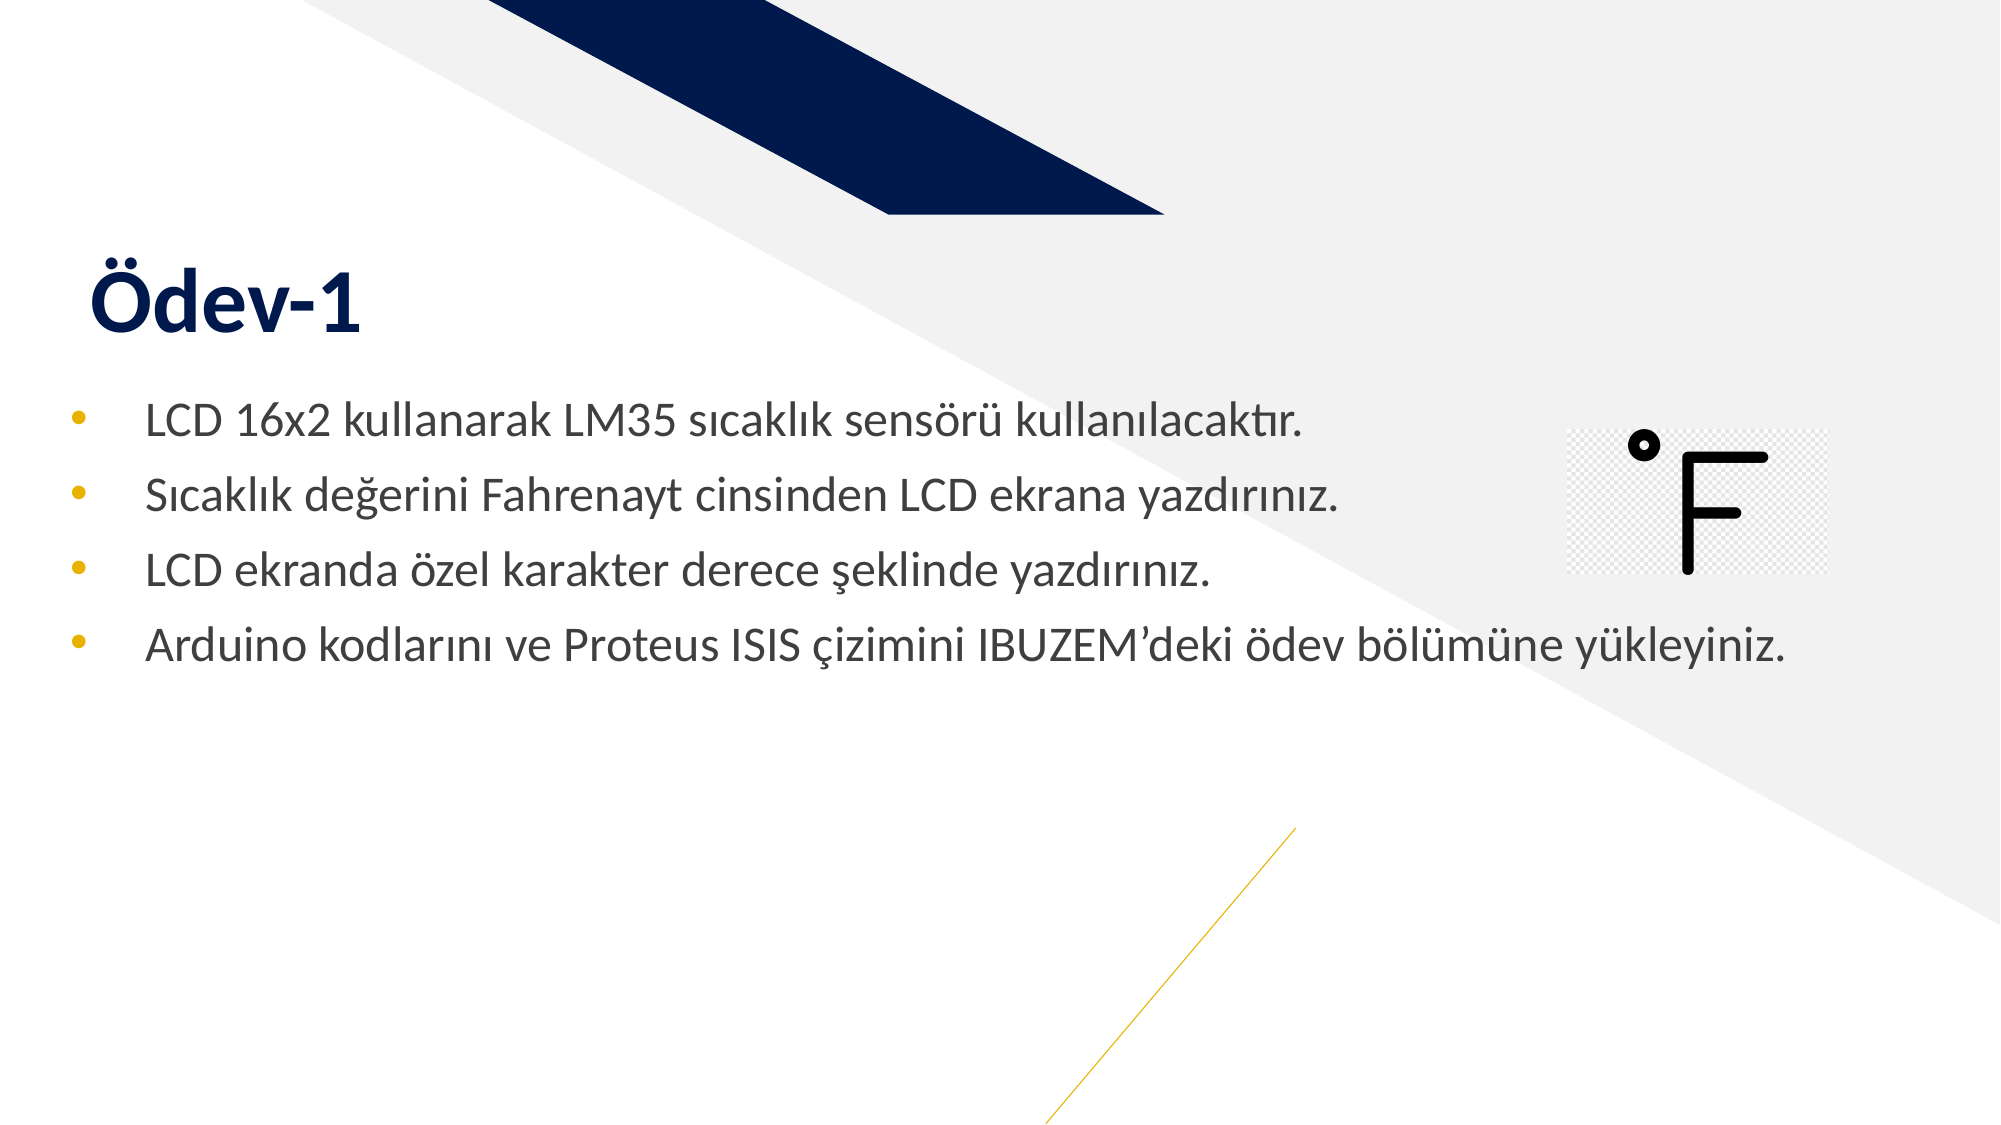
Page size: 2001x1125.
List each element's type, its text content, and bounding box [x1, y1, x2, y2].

list LCD 16x2 kullanarak LM35 sıcaklık sensörü kullanılacaktır. Sıcaklık değerini Fahrenayt cinsinden LCD ekrana yazdırınız. LCD ekranda özel karakter derece şeklinde yazdırınız. Arduino kodlarını ve Proteus ISIS çizimini IBUZEM’deki ödev bölümüne yükleyiniz. [55, 385, 1829, 1065]
title Ödev-1 [75, 153, 1280, 353]
picture [1567, 429, 1829, 575]
